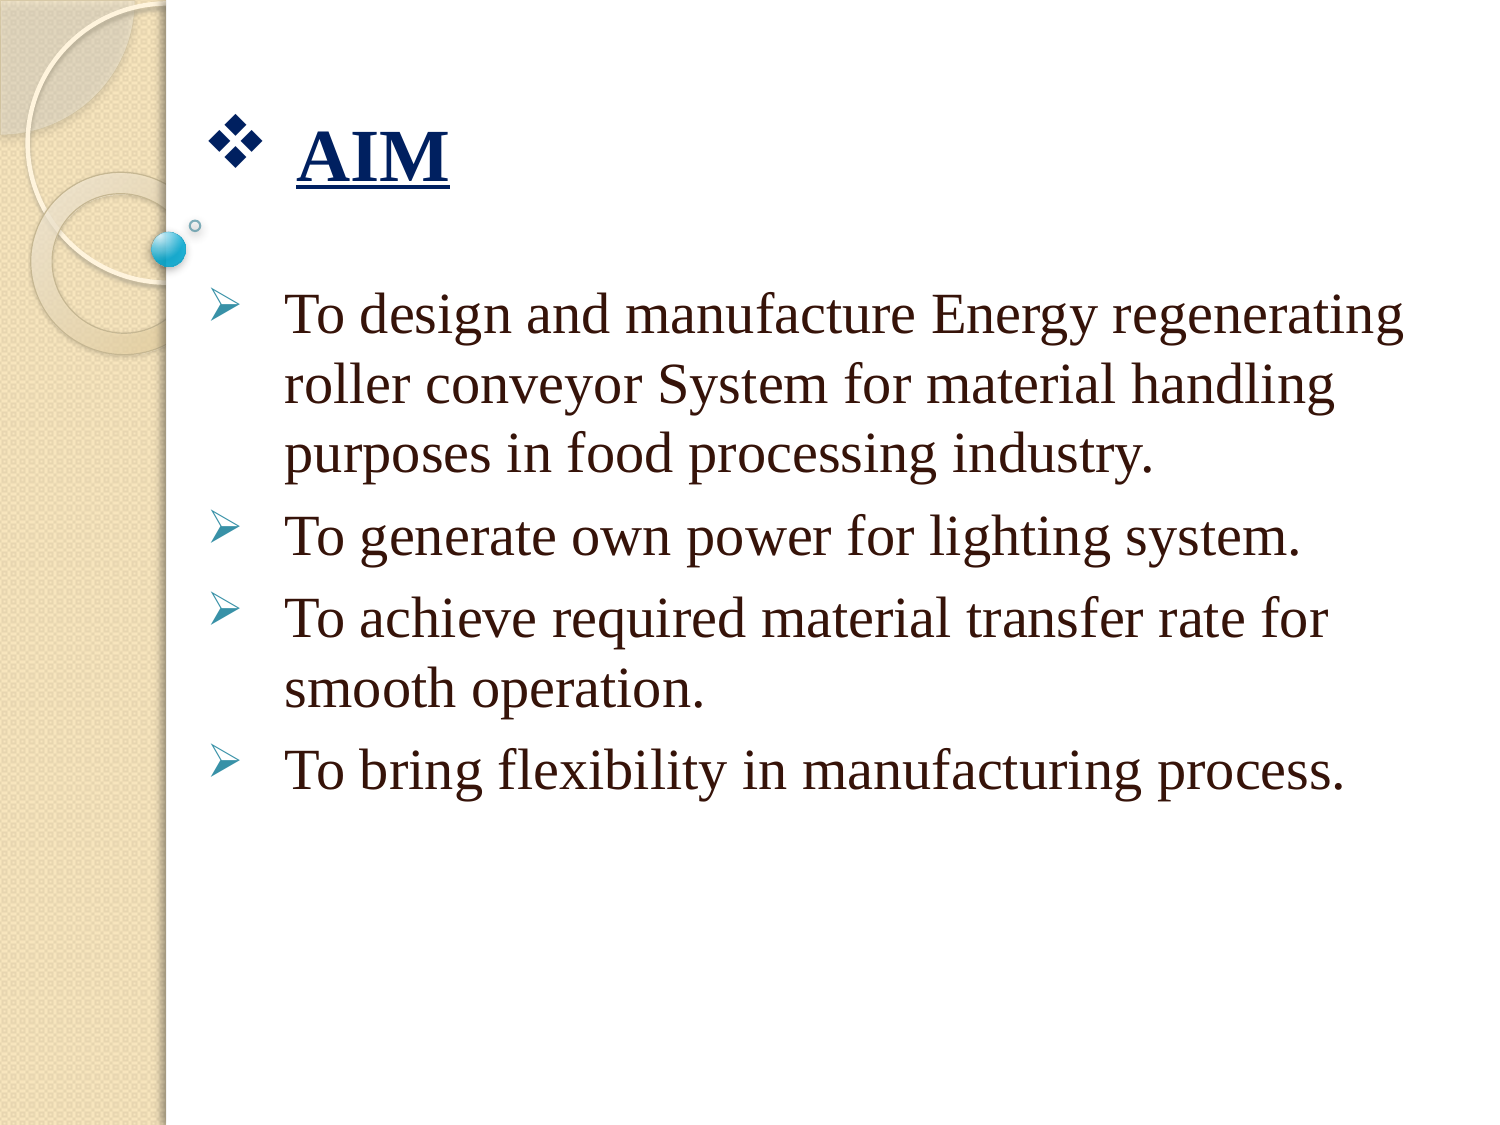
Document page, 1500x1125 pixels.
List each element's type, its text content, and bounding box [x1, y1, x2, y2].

subtitle To design and manufacture Energy regenerating roller conveyor System for material handling purposes in food processing industry. To generate own power for lighting system. To achieve required material transfer rate for smooth operation. To bring flexibility in manufacturing process. [187, 275, 1425, 1075]
title AIM [187, 62, 1450, 204]
